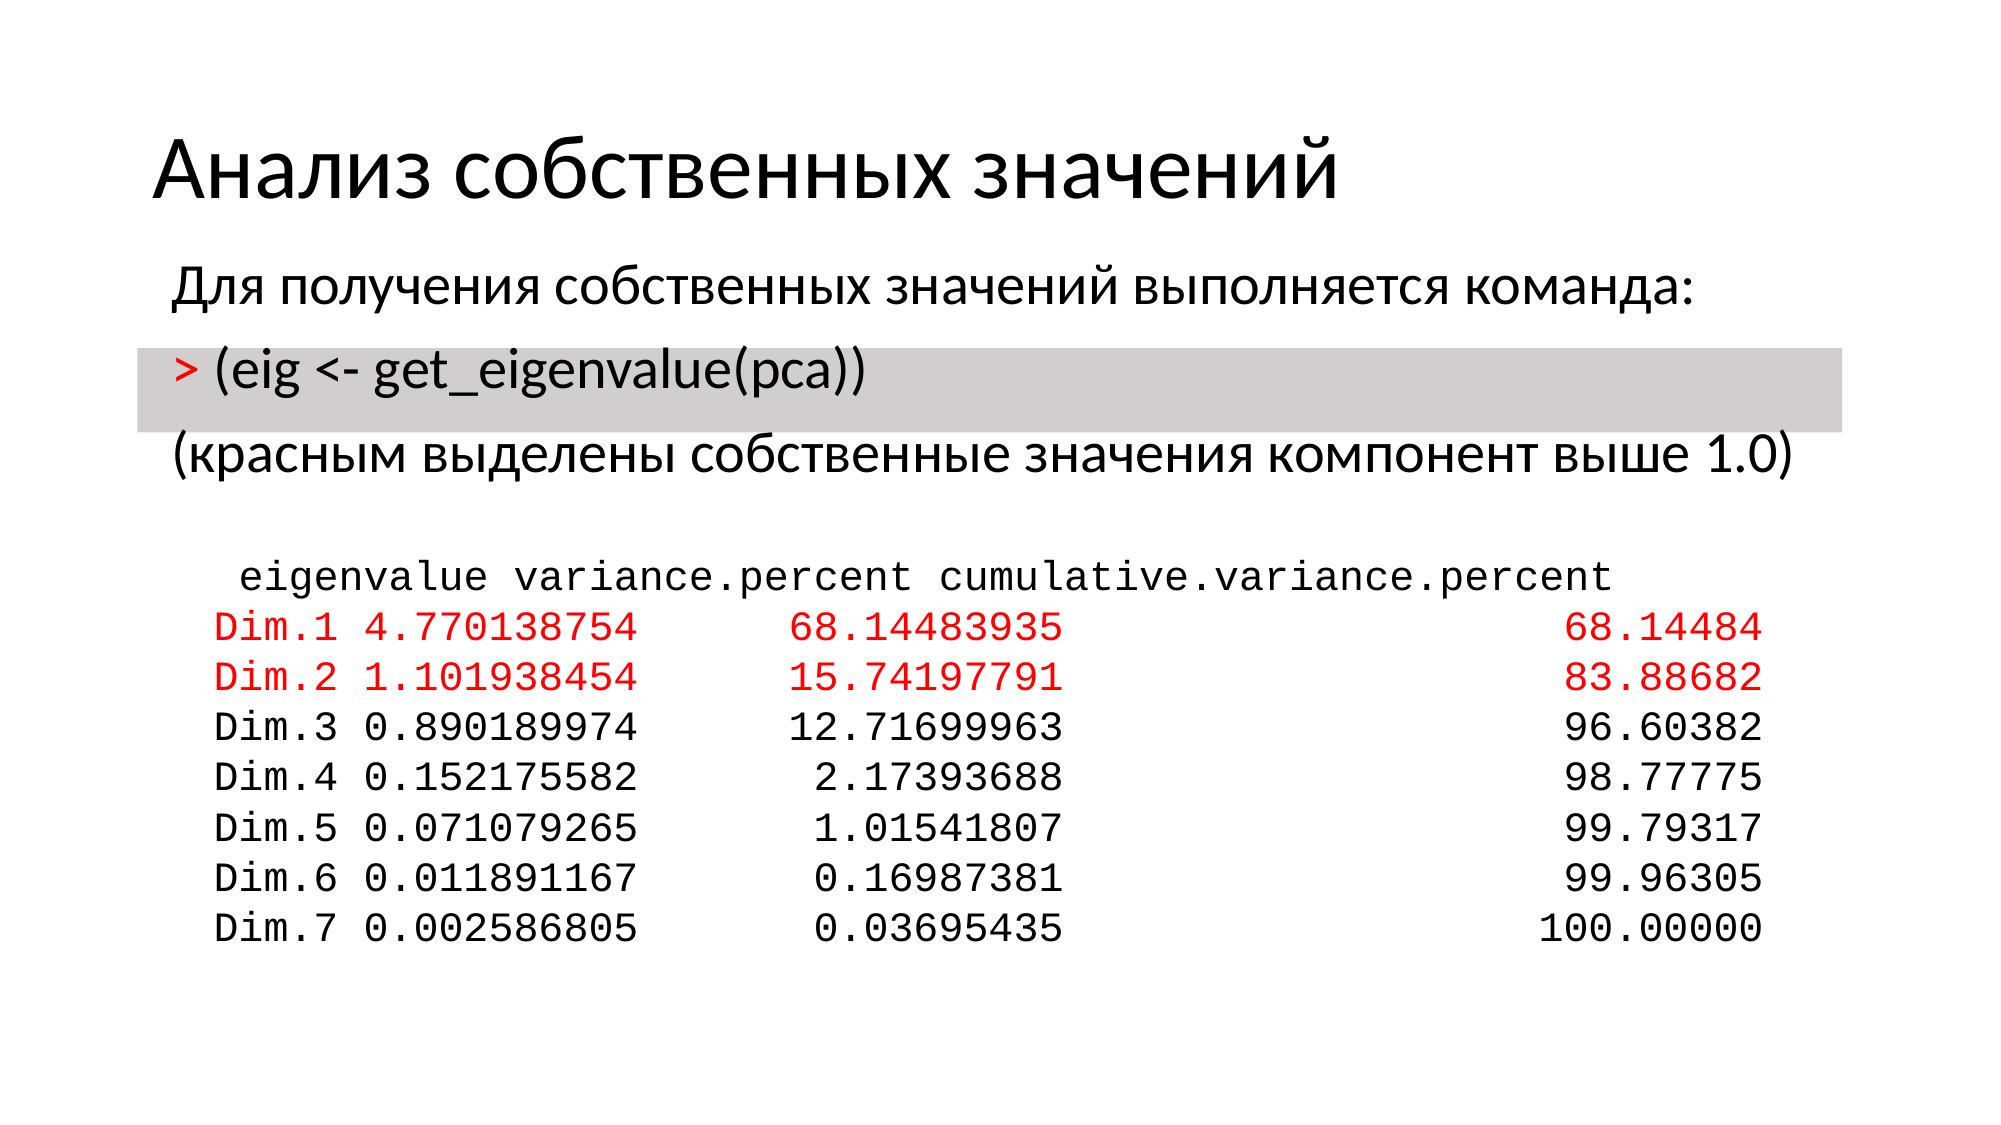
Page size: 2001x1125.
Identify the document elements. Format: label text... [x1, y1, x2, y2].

text_box eigenvalue variance.percent cumulative.variance.percent Dim.1 4.770138754 68.14483935 68.14484 Dim.2 1.101938454 15.74197791 83.88682 Dim.3 0.890189974 12.71699963 96.60382 Dim.4 0.152175582 2.17393688 98.77775 Dim.5 0.071079265 1.01541807 99.79317 Dim.6 0.011891167 0.16987381 99.96305 Dim.7 0.002586805 0.03695435 100.00000 [198, 541, 1863, 957]
list Для получения собственных значений выполняется команда: > (eig <- get_eigenvalue(pca)) (красным выделены собственные значения компонент выше 1.0) [137, 247, 1863, 961]
title Анализ собственных значений [137, 59, 1863, 247]
